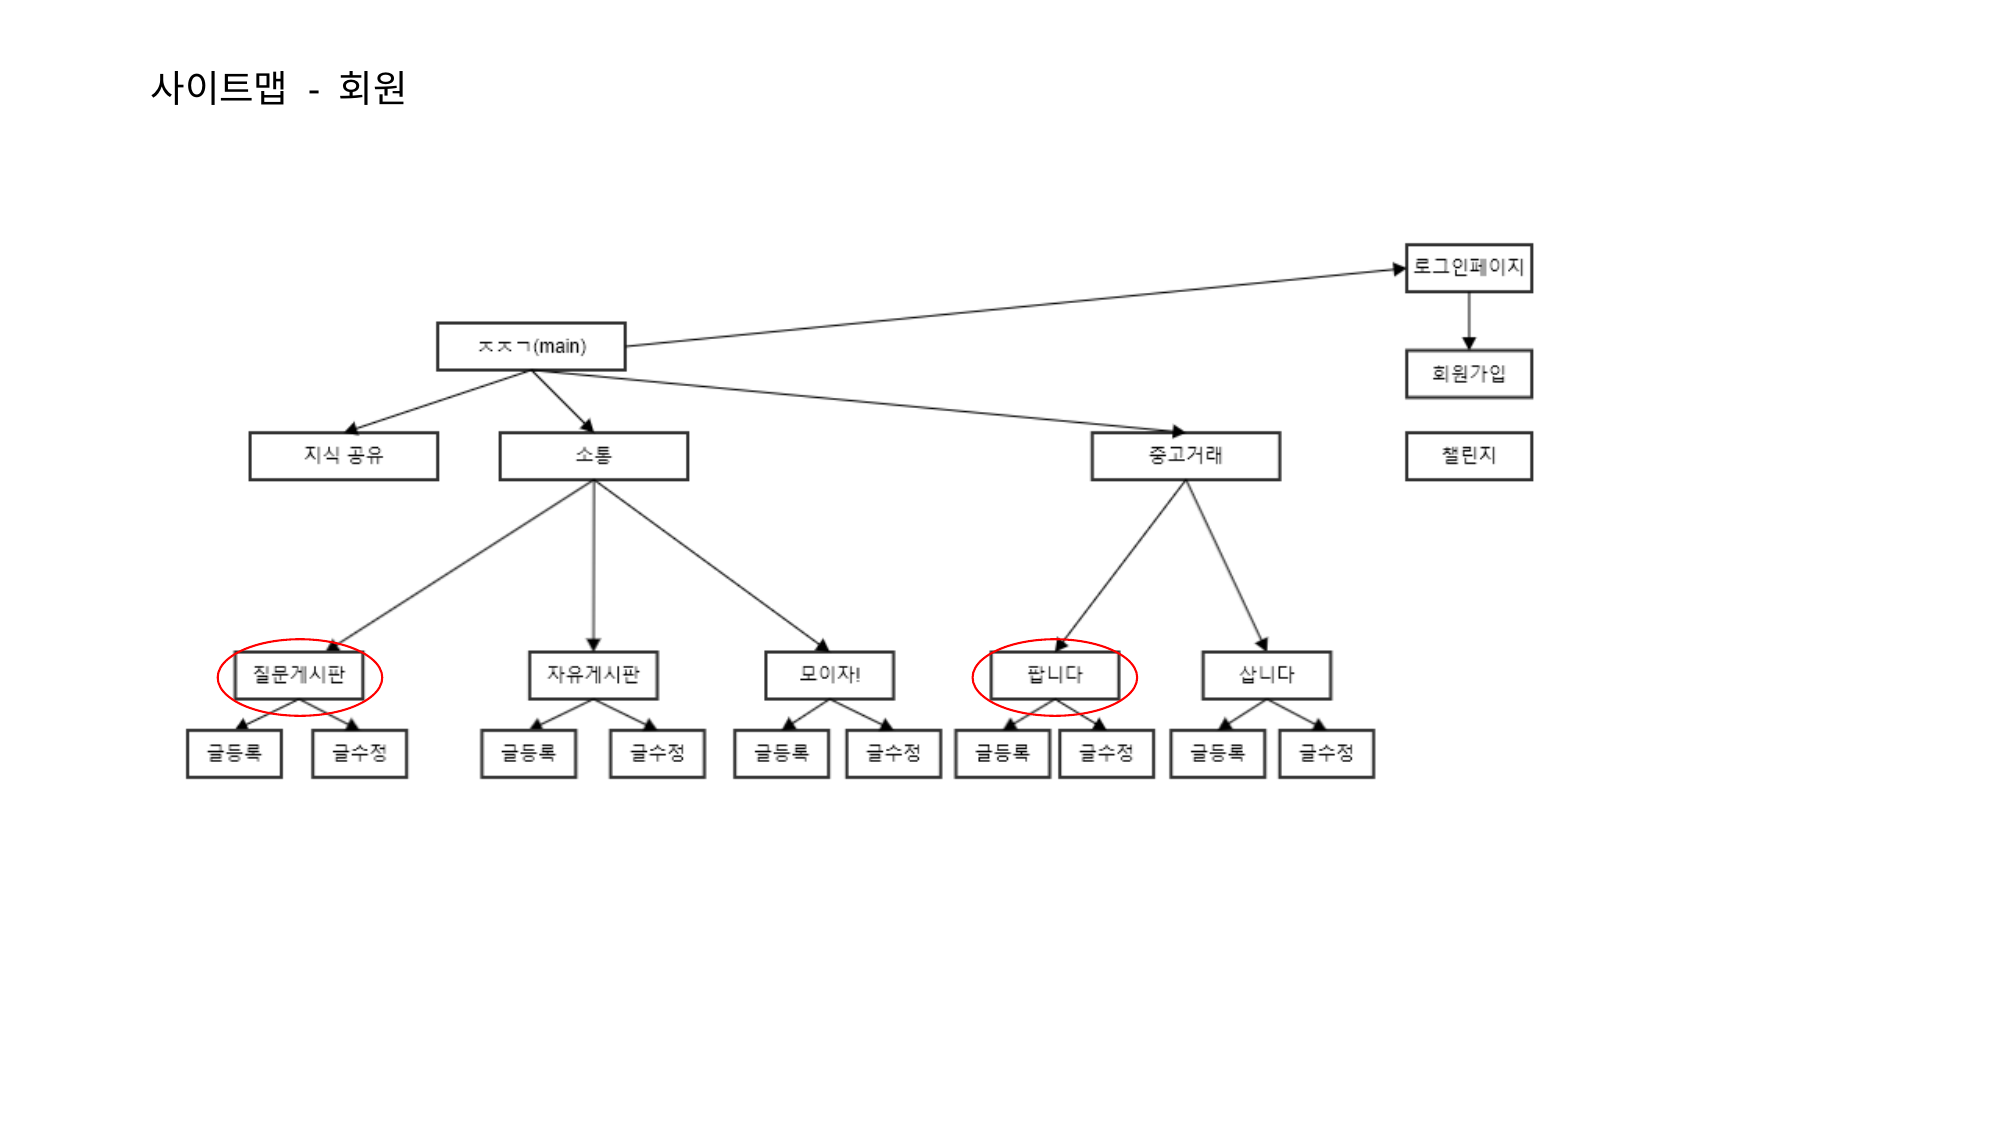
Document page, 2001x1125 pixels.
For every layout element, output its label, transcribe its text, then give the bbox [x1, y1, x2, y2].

picture [141, 151, 1618, 809]
text_box 사이트맵 - 회원 [135, 57, 423, 117]
